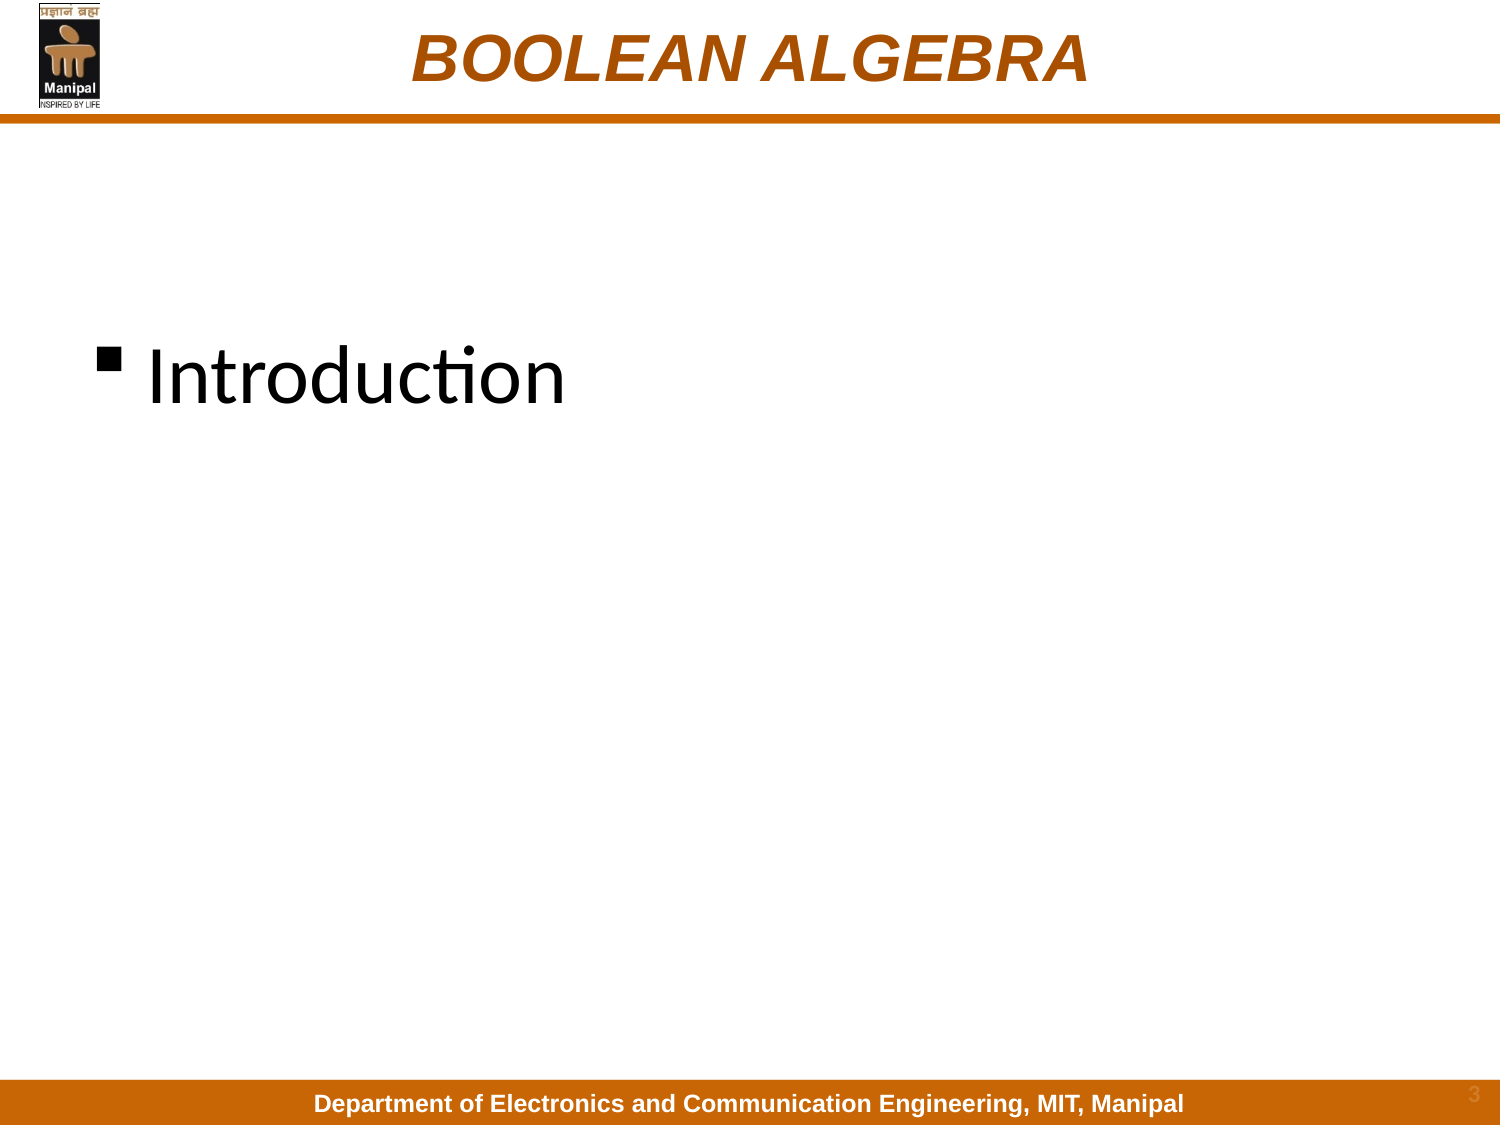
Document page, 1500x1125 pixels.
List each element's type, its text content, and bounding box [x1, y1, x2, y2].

slide_number 3 [1145, 1062, 1496, 1123]
list Introduction [75, 262, 1425, 1005]
text_box Department of Electronics and Communication Engineering, MIT, Manipal [0, 1079, 1500, 1125]
title BOOLEAN ALGEBRA [77, 0, 1428, 118]
picture [39, 2, 100, 109]
title BOOLEAN ALGEBRA [77, 119, 1428, 124]
